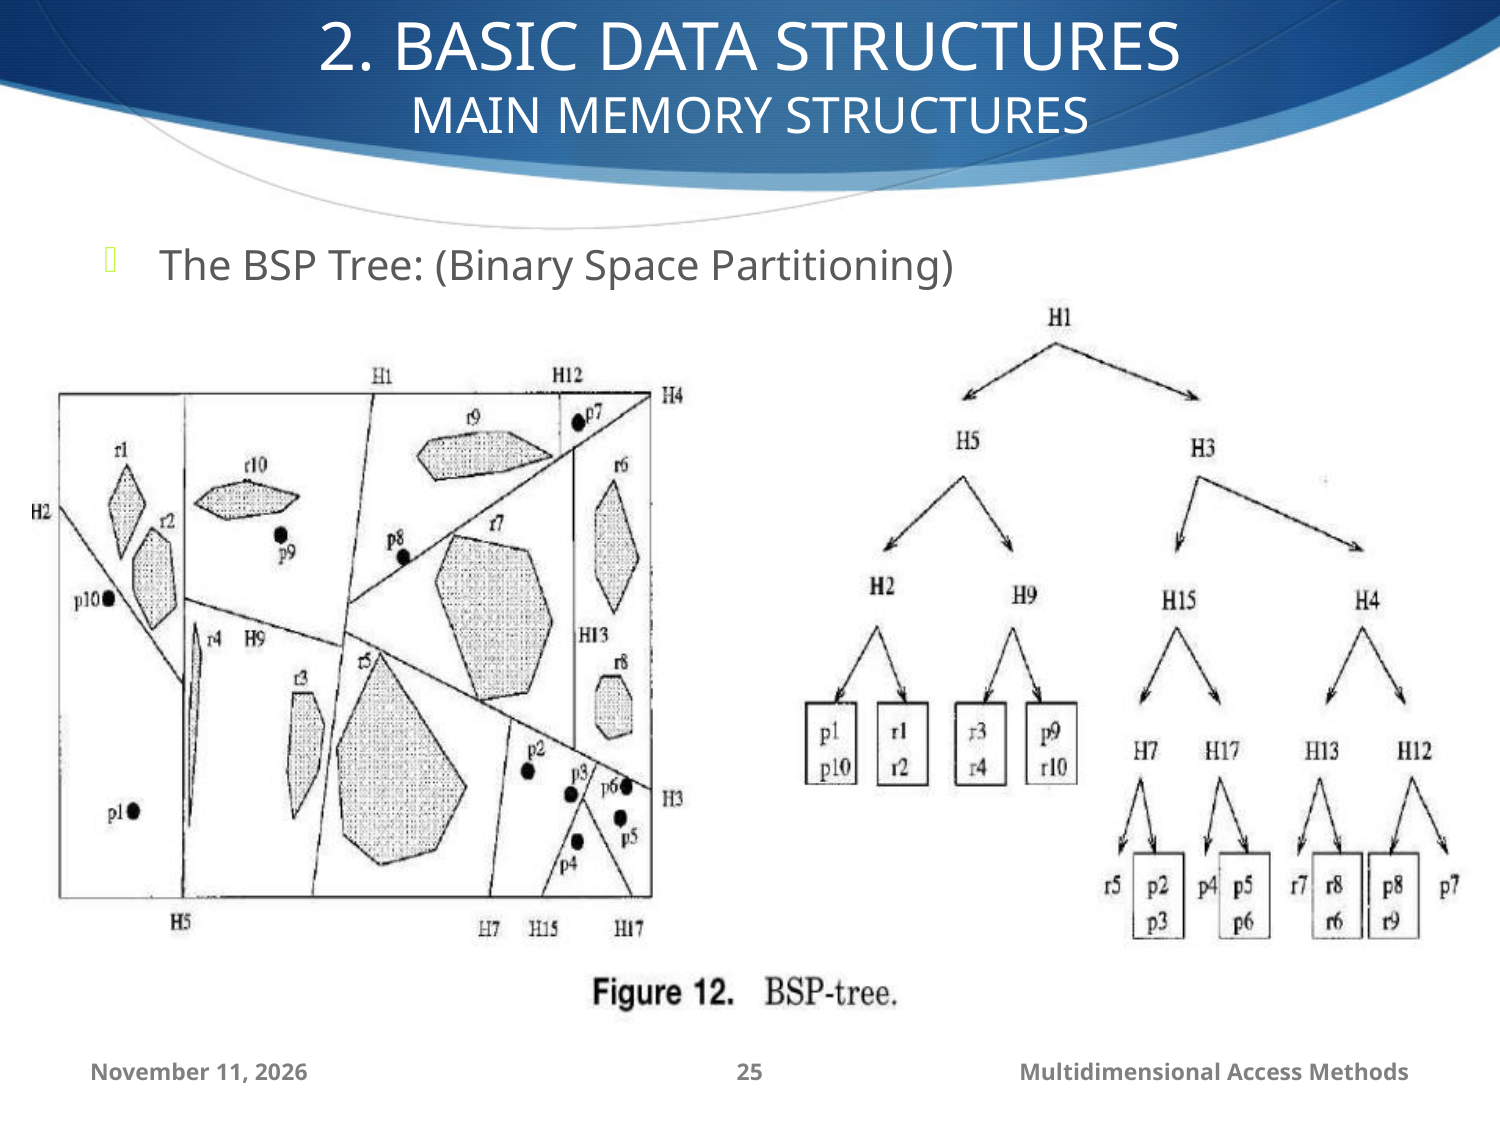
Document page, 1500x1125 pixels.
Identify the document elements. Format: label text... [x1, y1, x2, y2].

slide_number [75, 1042, 425, 1103]
text_box 2. BASIC DATA STRUCTURES MAIN MEMORY STRUCTURES [32, 0, 1470, 162]
text_box The BSP Tree: (Binary Space Partitioning) [32, 231, 1470, 290]
footer Multidimensional Access Methods [949, 1042, 1425, 1103]
slide_number 25 [706, 1042, 794, 1103]
picture [0, 0, 1500, 1125]
